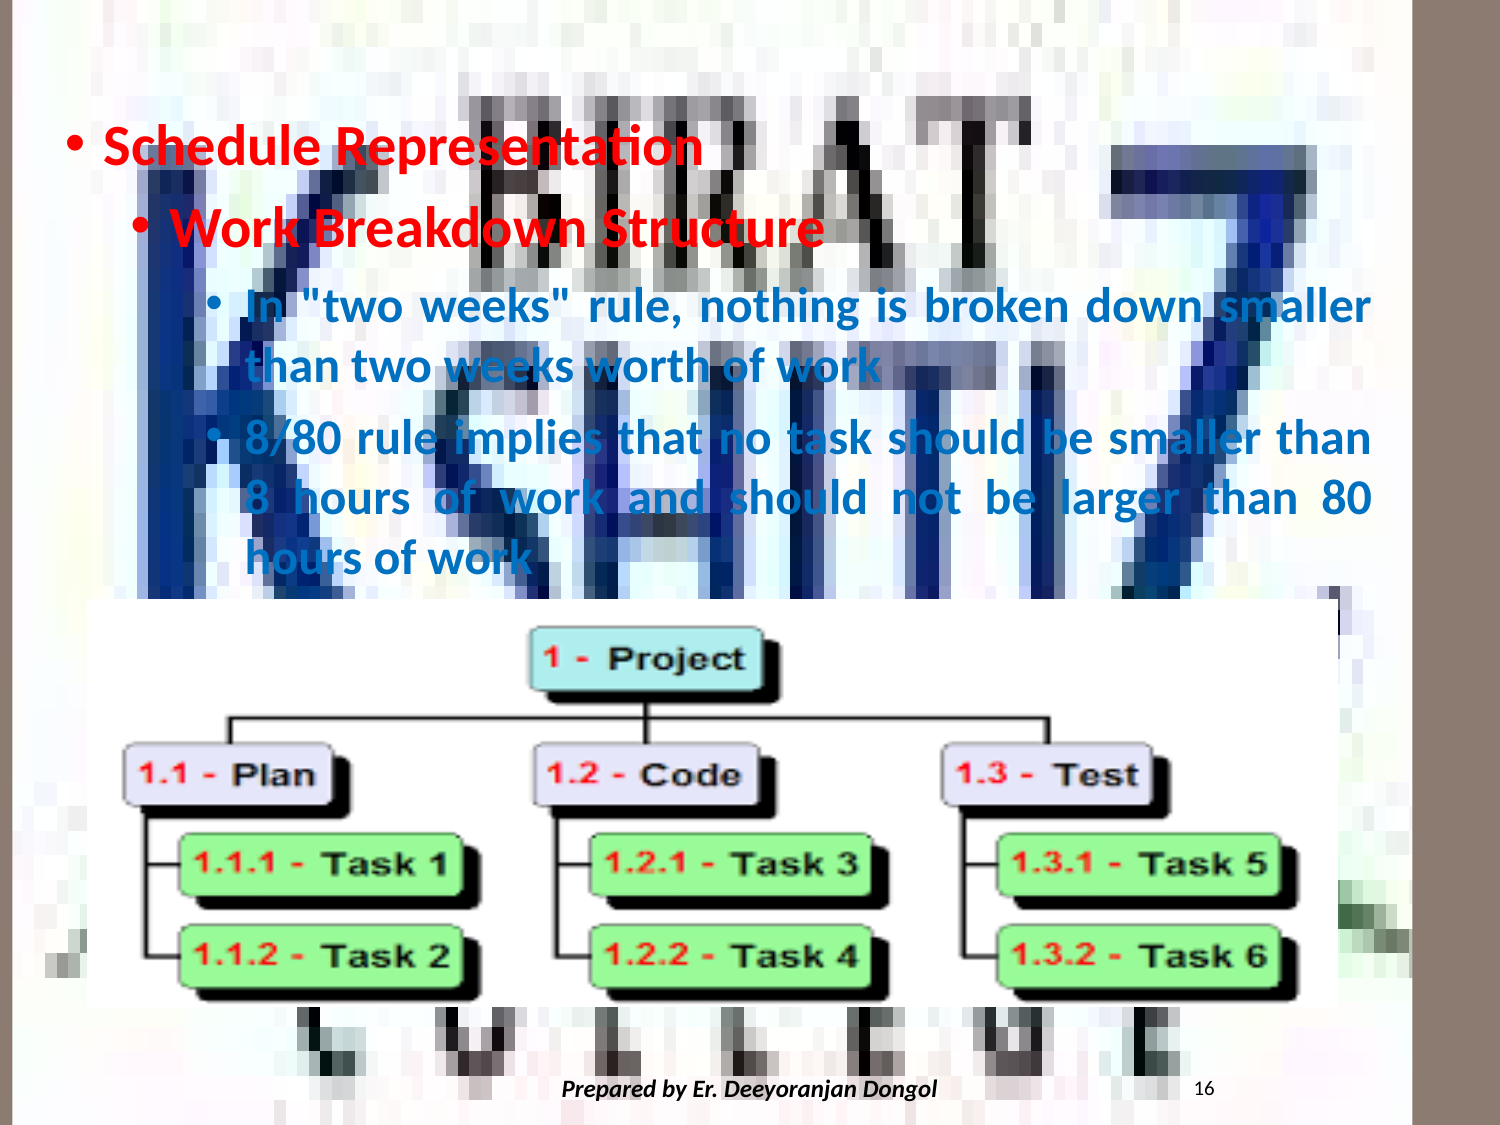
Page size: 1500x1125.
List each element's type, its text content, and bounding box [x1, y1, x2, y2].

slide_number 16 [1067, 1061, 1230, 1112]
footer Prepared by Er. Deeyoranjan Dongol [443, 1062, 1057, 1113]
picture [13, 0, 1412, 1125]
list Schedule Representation Work Breakdown Structure In "two weeks" rule, nothing is broken down smaller than two weeks worth of work 8/80 rule implies that no task should be smaller than 8 hours of work and should not be larger than 80 hours of work [50, 99, 1388, 1063]
